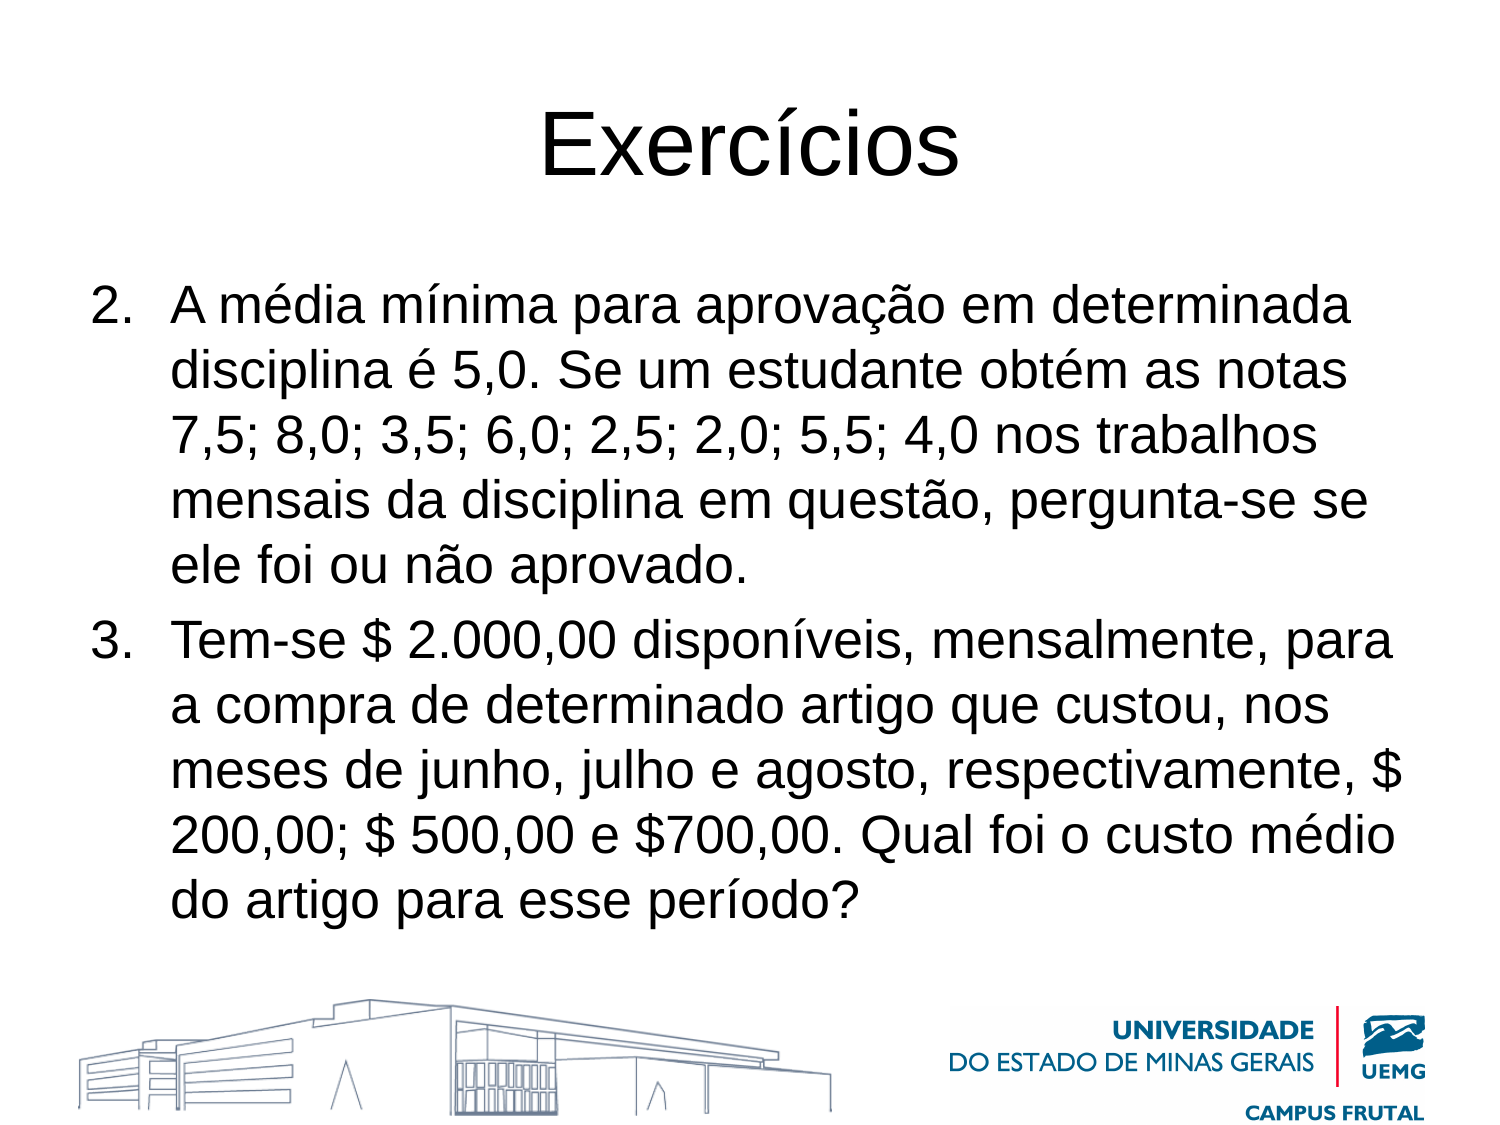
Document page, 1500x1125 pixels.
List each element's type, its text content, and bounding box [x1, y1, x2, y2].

title Exercícios [75, 45, 1425, 233]
picture [1391, 1028, 1410, 1038]
picture [78, 999, 832, 1116]
picture [1415, 1067, 1425, 1075]
list A média mínima para aprovação em determinada disciplina é 5,0. Se um estudante obtém as notas 7,5; 8,0; 3,5; 6,0; 2,5; 2,0; 5,5; 4,0 nos trabalhos mensais da disciplina em questão, pergunta-se se ele foi ou não aprovado. Tem-se $ 2.000,00 disponíveis, mensalmente, para a compra de determinado artigo que custou, nos meses de junho, julho e agosto, respectivamente, $ 200,00; $ 500,00 e $700,00. Qual foi o custo médio do artigo para esse período? [75, 262, 1425, 988]
picture [953, 1056, 963, 1068]
picture [1371, 1020, 1416, 1030]
picture [950, 1006, 1425, 1125]
